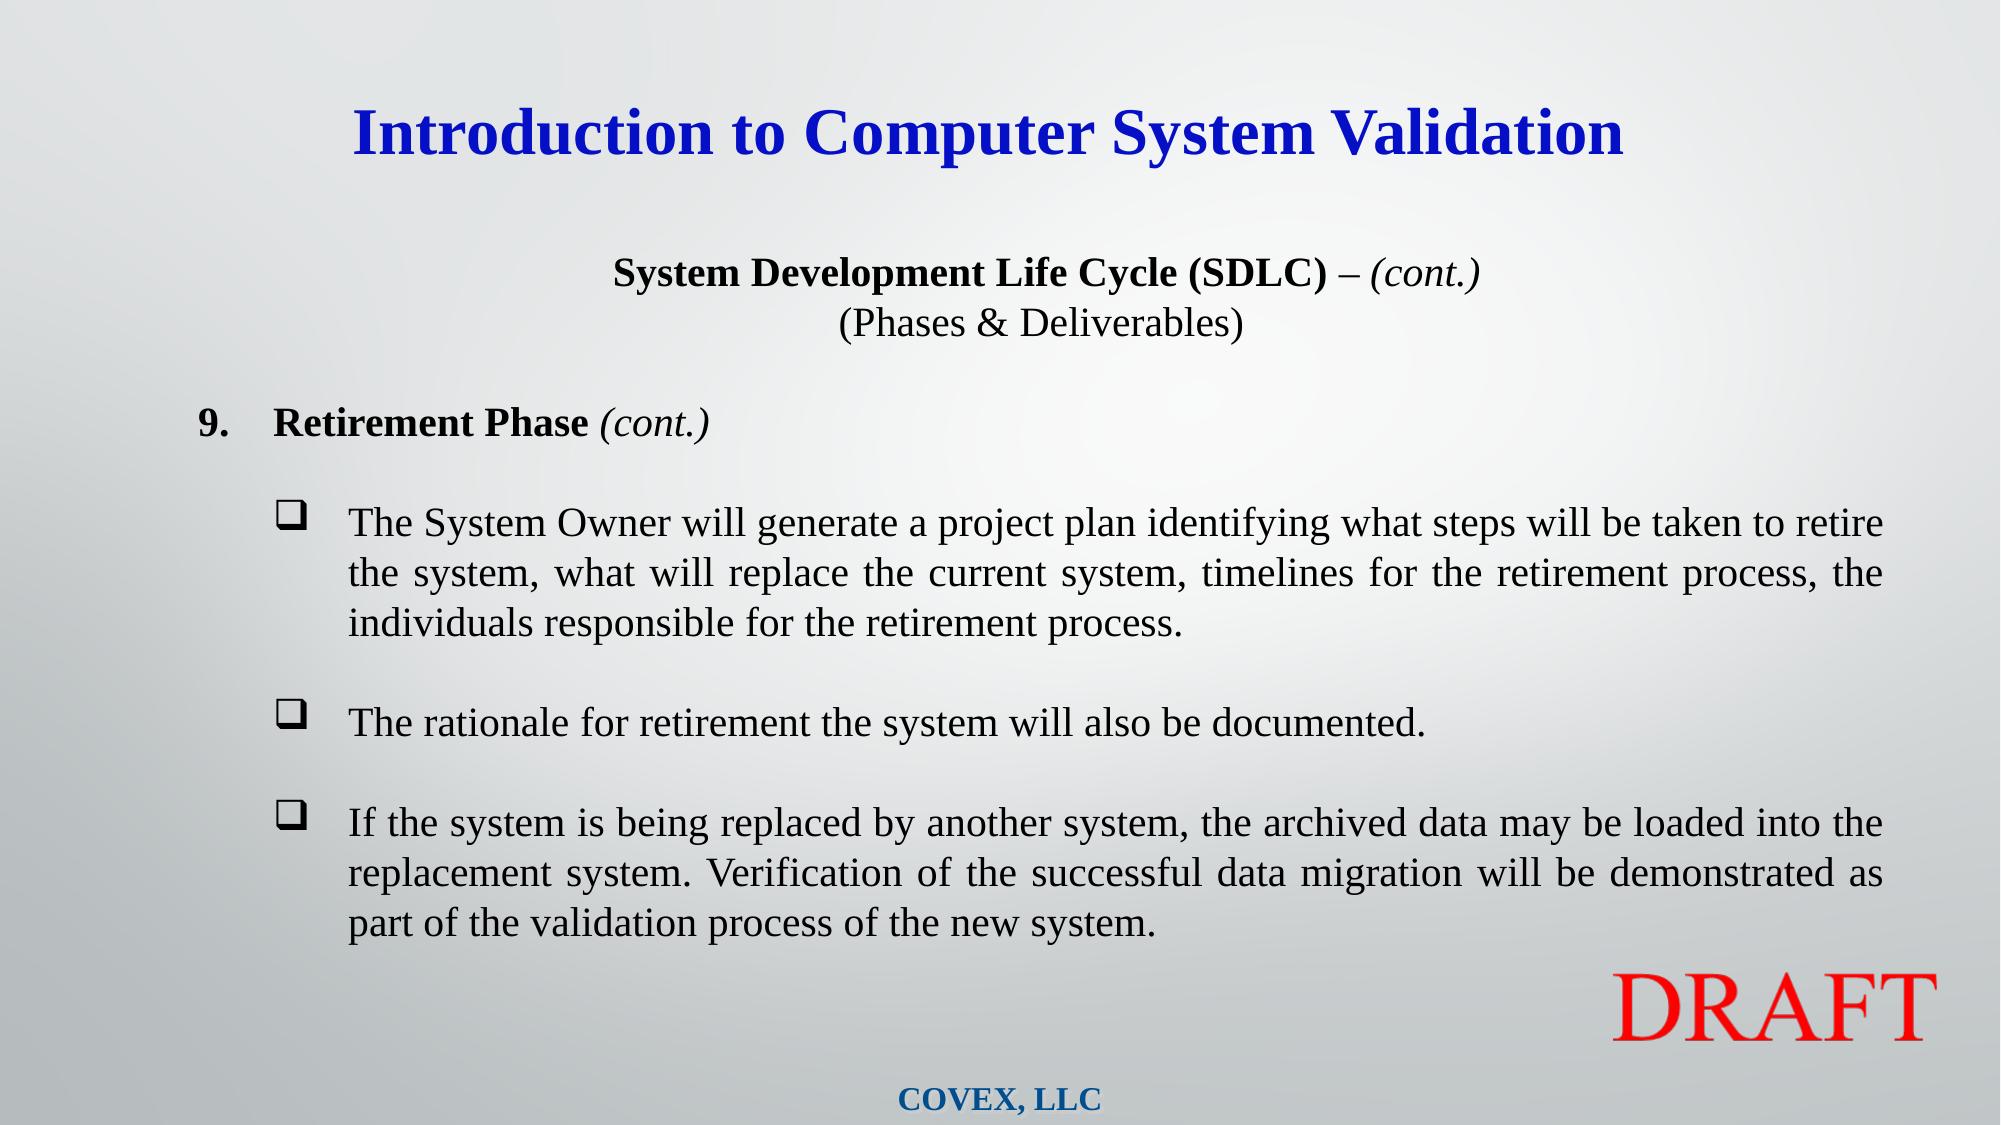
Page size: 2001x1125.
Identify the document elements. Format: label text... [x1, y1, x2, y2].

list System Development Life Cycle (SDLC) – (cont.) (Phases & Deliverables) 9. Retirement Phase (cont.) The System Owner will generate a project plan identifying what steps will be taken to retire the system, what will replace the current system, timelines for the retirement process, the individuals responsible for the retirement process. The rationale for retirement the system will also be documented. If the system is being replaced by another system, the archived data may be loaded into the replacement system. Verification of the successful data migration will be demonstrated as part of the validation process of the new system. [183, 237, 1900, 1050]
picture [1551, 913, 2000, 1125]
title Introduction to Computer System Validation [79, 34, 1900, 222]
